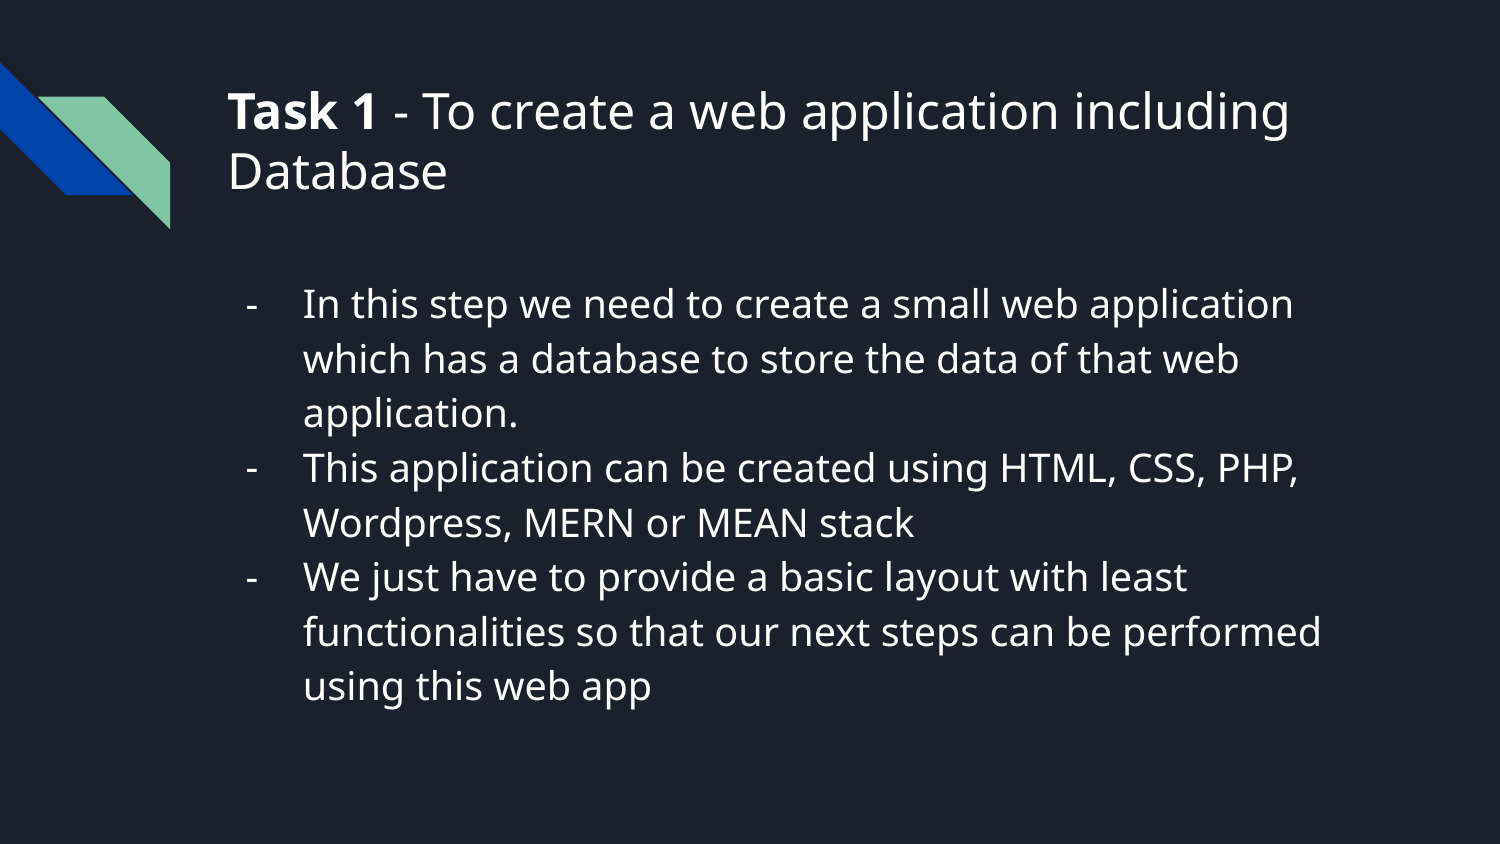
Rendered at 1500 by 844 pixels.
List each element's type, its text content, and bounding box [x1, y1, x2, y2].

list In this step we need to create a small web application which has a database to store the data of that web application. This application can be created using HTML, CSS, PHP, Wordpress, MERN or MEAN stack We just have to provide a basic layout with least functionalities so that our next steps can be performed using this web app [212, 257, 1368, 735]
title Task 1 - To create a web application including Database [212, 64, 1368, 215]
